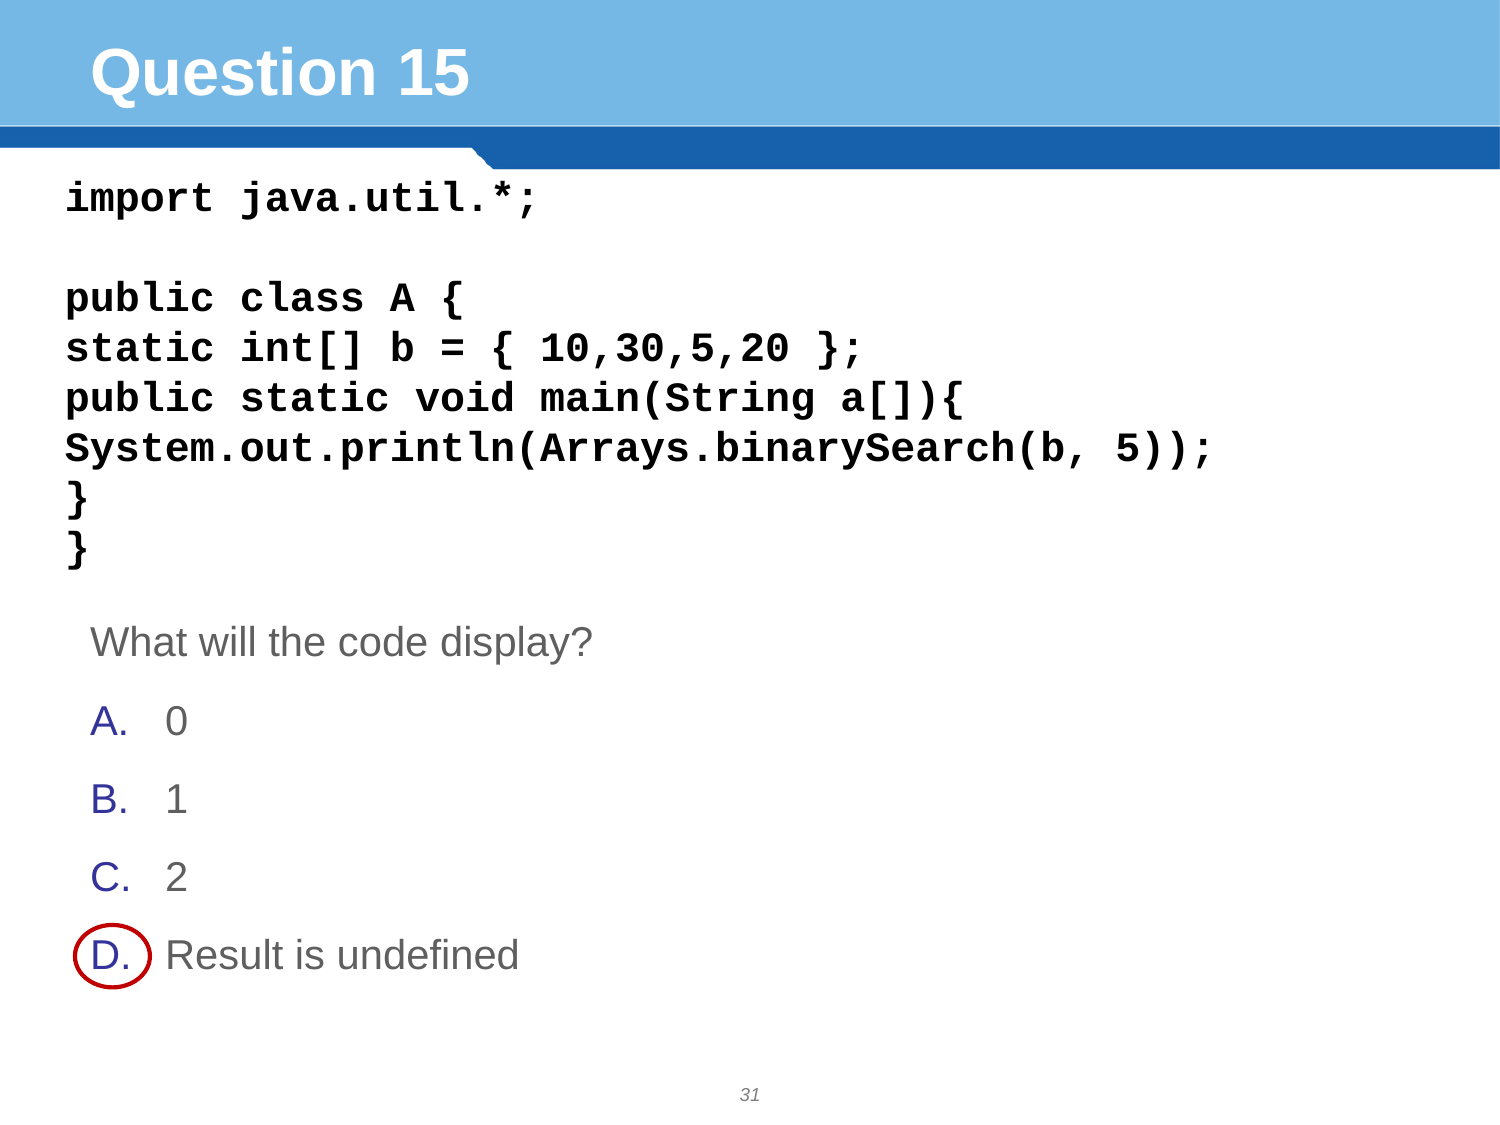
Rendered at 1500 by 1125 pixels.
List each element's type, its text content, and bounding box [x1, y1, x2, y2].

text_box import java.util.*; public class A { static int[] b = { 10,30,5,20 }; public static void main(String a[]){ System.out.println(Arrays.binarySearch(b, 5)); } } [49, 162, 1463, 578]
text_box [72, 922, 153, 990]
slide_number 31 [574, 1074, 926, 1115]
title Question 15 [74, 0, 1426, 138]
list What will the code display? 0 1 2 Result is undefined [74, 587, 1413, 963]
picture [0, 0, 1500, 188]
